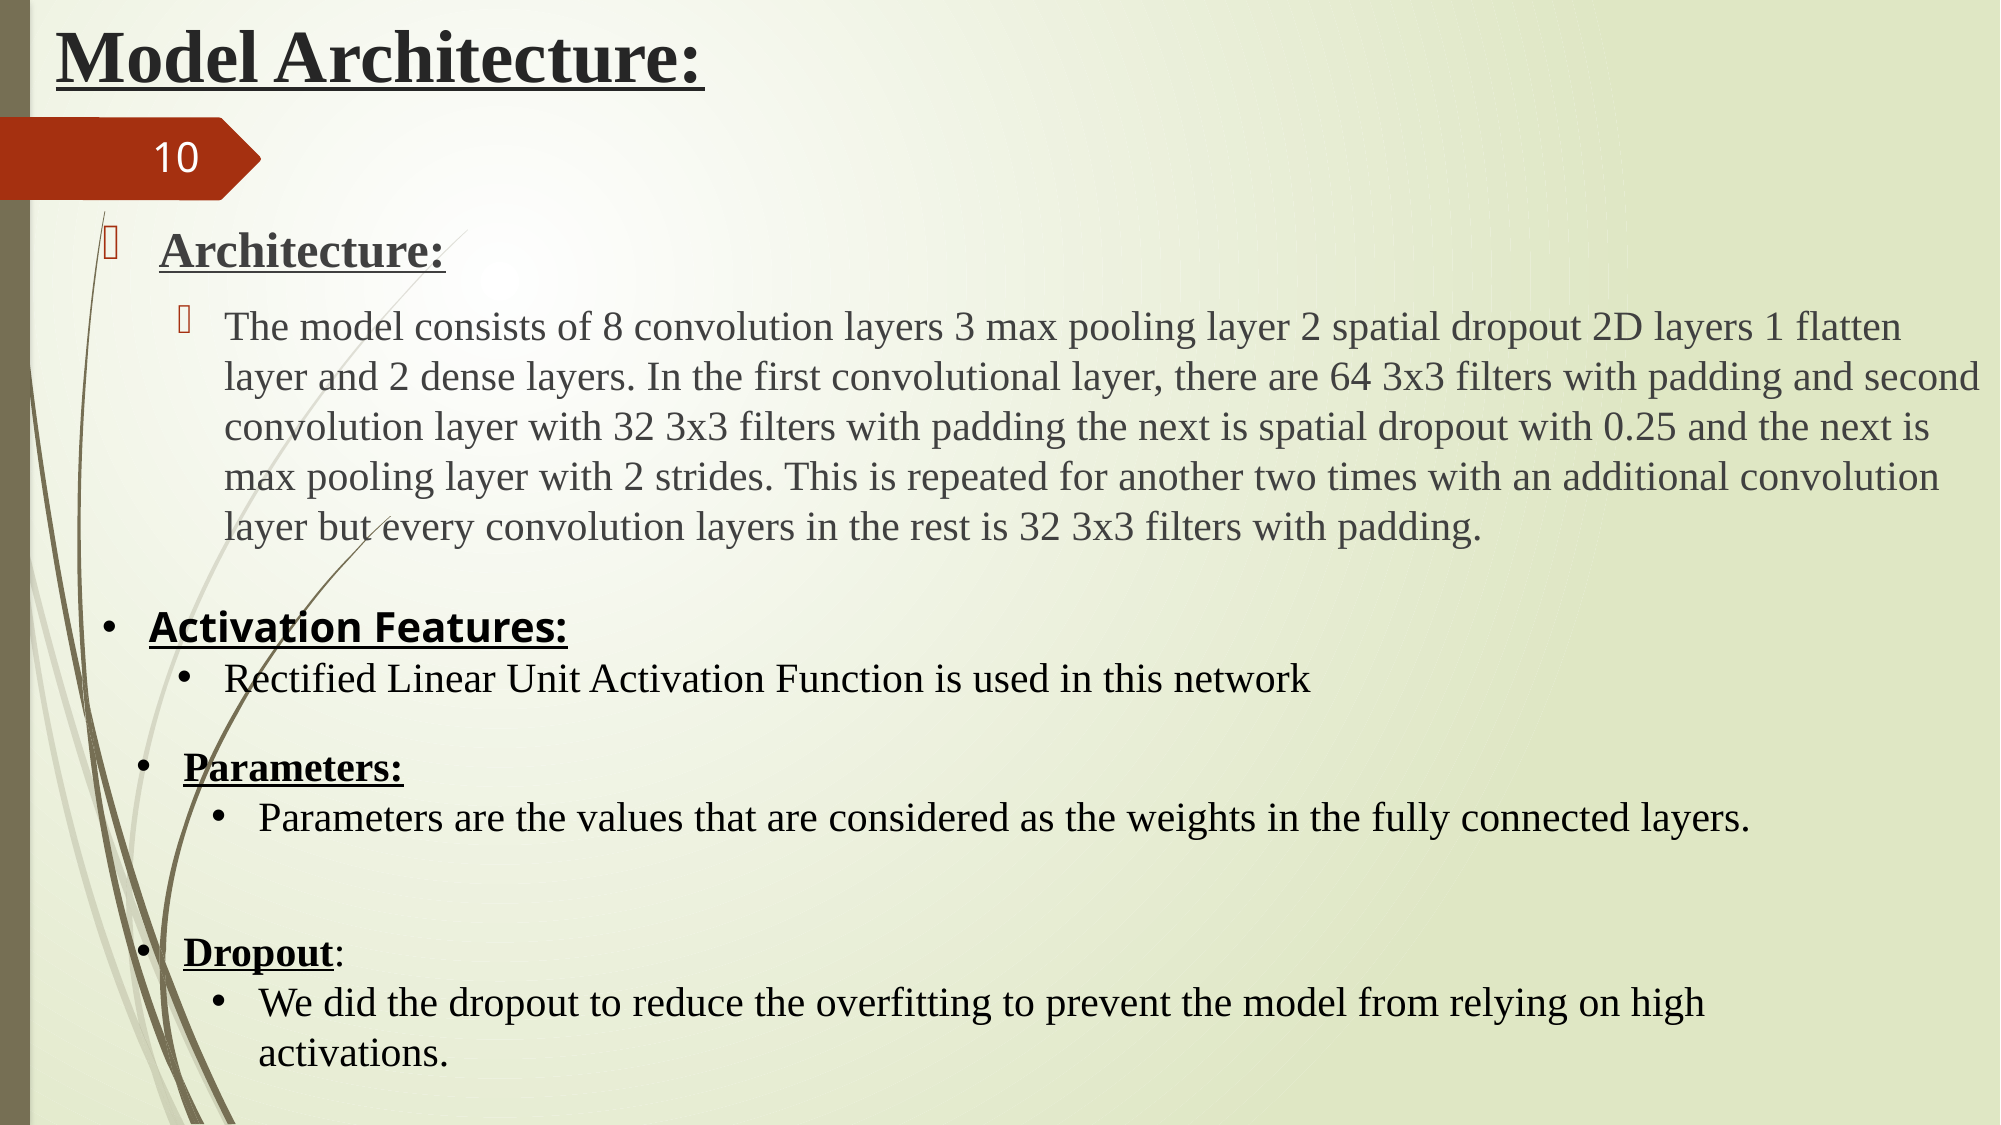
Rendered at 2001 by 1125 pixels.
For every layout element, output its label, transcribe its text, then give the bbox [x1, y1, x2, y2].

text_box Activation Features: Rectified Linear Unit Activation Function is used in this network [87, 593, 1957, 709]
slide_number 10 [87, 129, 216, 190]
text_box Dropout: We did the dropout to reduce the overfitting to prevent the model from relying on high activations. [121, 917, 1823, 1083]
text_box Parameters: Parameters are the values that are considered as the weights in the fully connected layers. [121, 732, 1909, 893]
list Architecture: The model consists of 8 convolution layers 3 max pooling layer 2 spatial dropout 2D layers 1 flatten layer and 2 dense layers. In the first convolutional layer, there are 64 3x3 filters with padding and second convolution layer with 32 3x3 filters with padding the next is spatial dropout with 0.25 and the next is max pooling layer with 2 strides. This is repeated for another two times with an additional convolution layer but every convolution layers in the rest is 32 3x3 filters with padding. [87, 210, 2000, 618]
title Model Architecture: [40, 0, 1503, 211]
